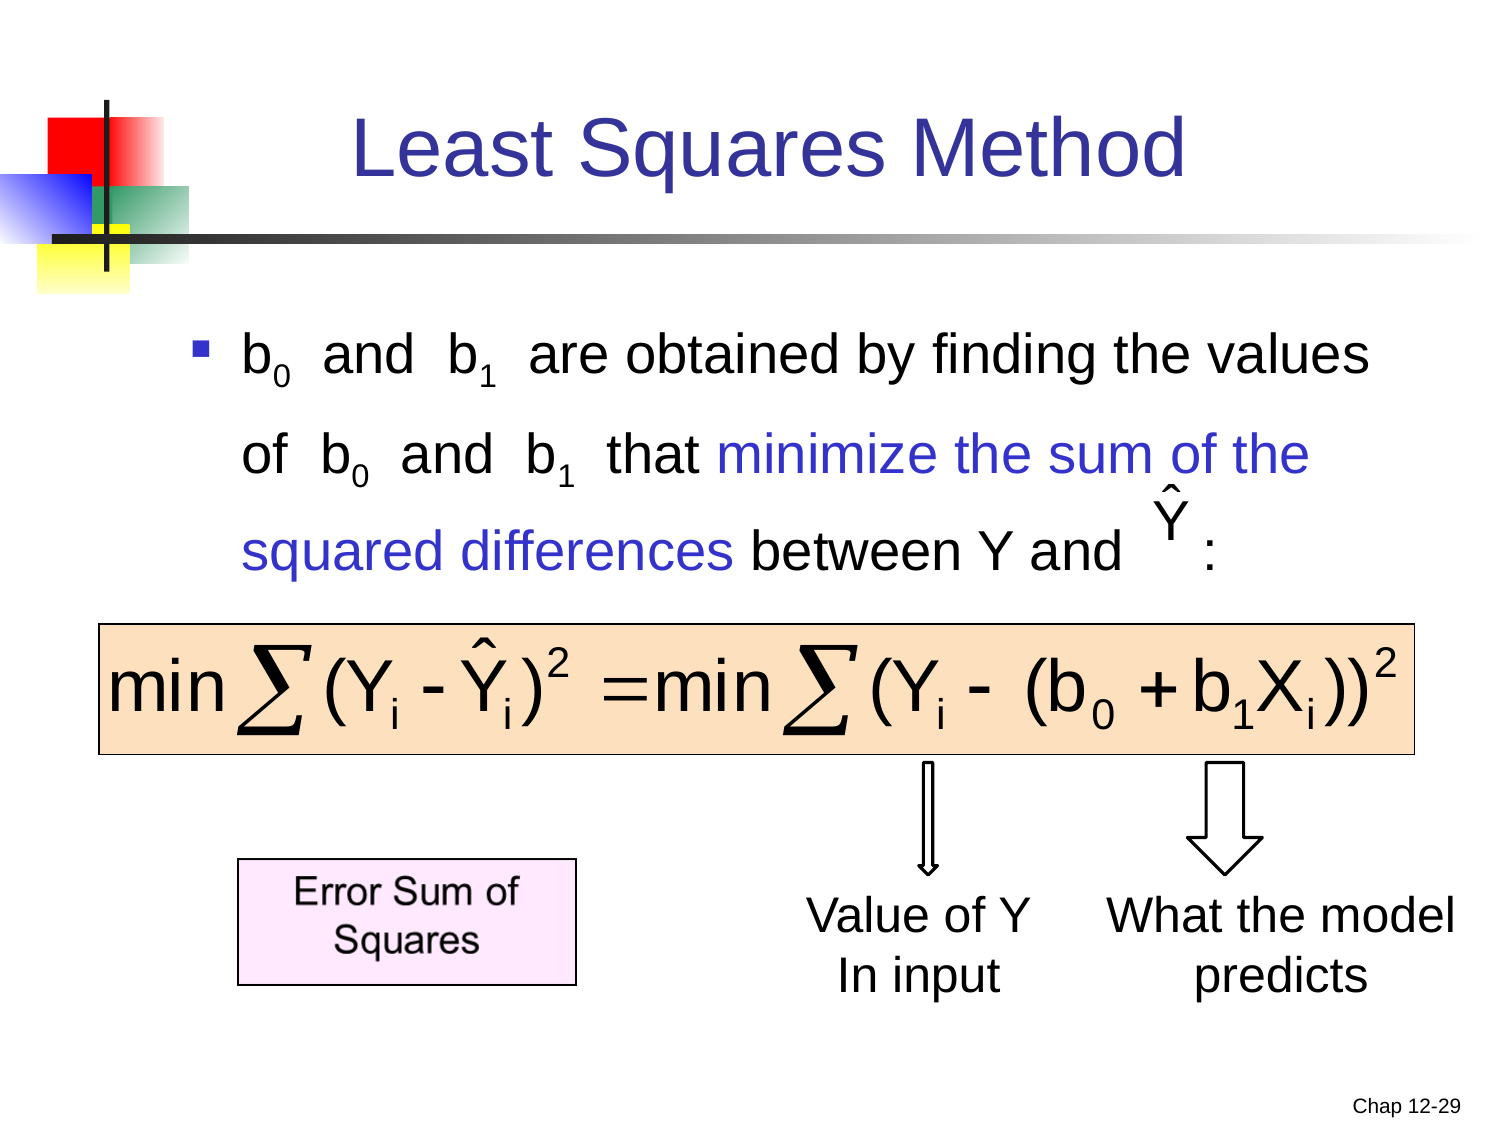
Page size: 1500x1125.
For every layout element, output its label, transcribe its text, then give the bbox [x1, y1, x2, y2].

slide_number Chap 12-29 [1125, 1071, 1475, 1125]
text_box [99, 624, 1414, 755]
picture [237, 853, 577, 988]
text_box What the model predicts [1087, 874, 1475, 1010]
text_box Value of Y In input [787, 874, 1050, 1010]
text_box [918, 762, 938, 876]
title Least Squares Method [188, 37, 1350, 200]
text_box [1142, 474, 1201, 551]
list b0 and b1 are obtained by finding the values of b0 and b1 that minimize the sum of the squared differences between Y and : [174, 287, 1413, 563]
text_box [1187, 762, 1263, 874]
